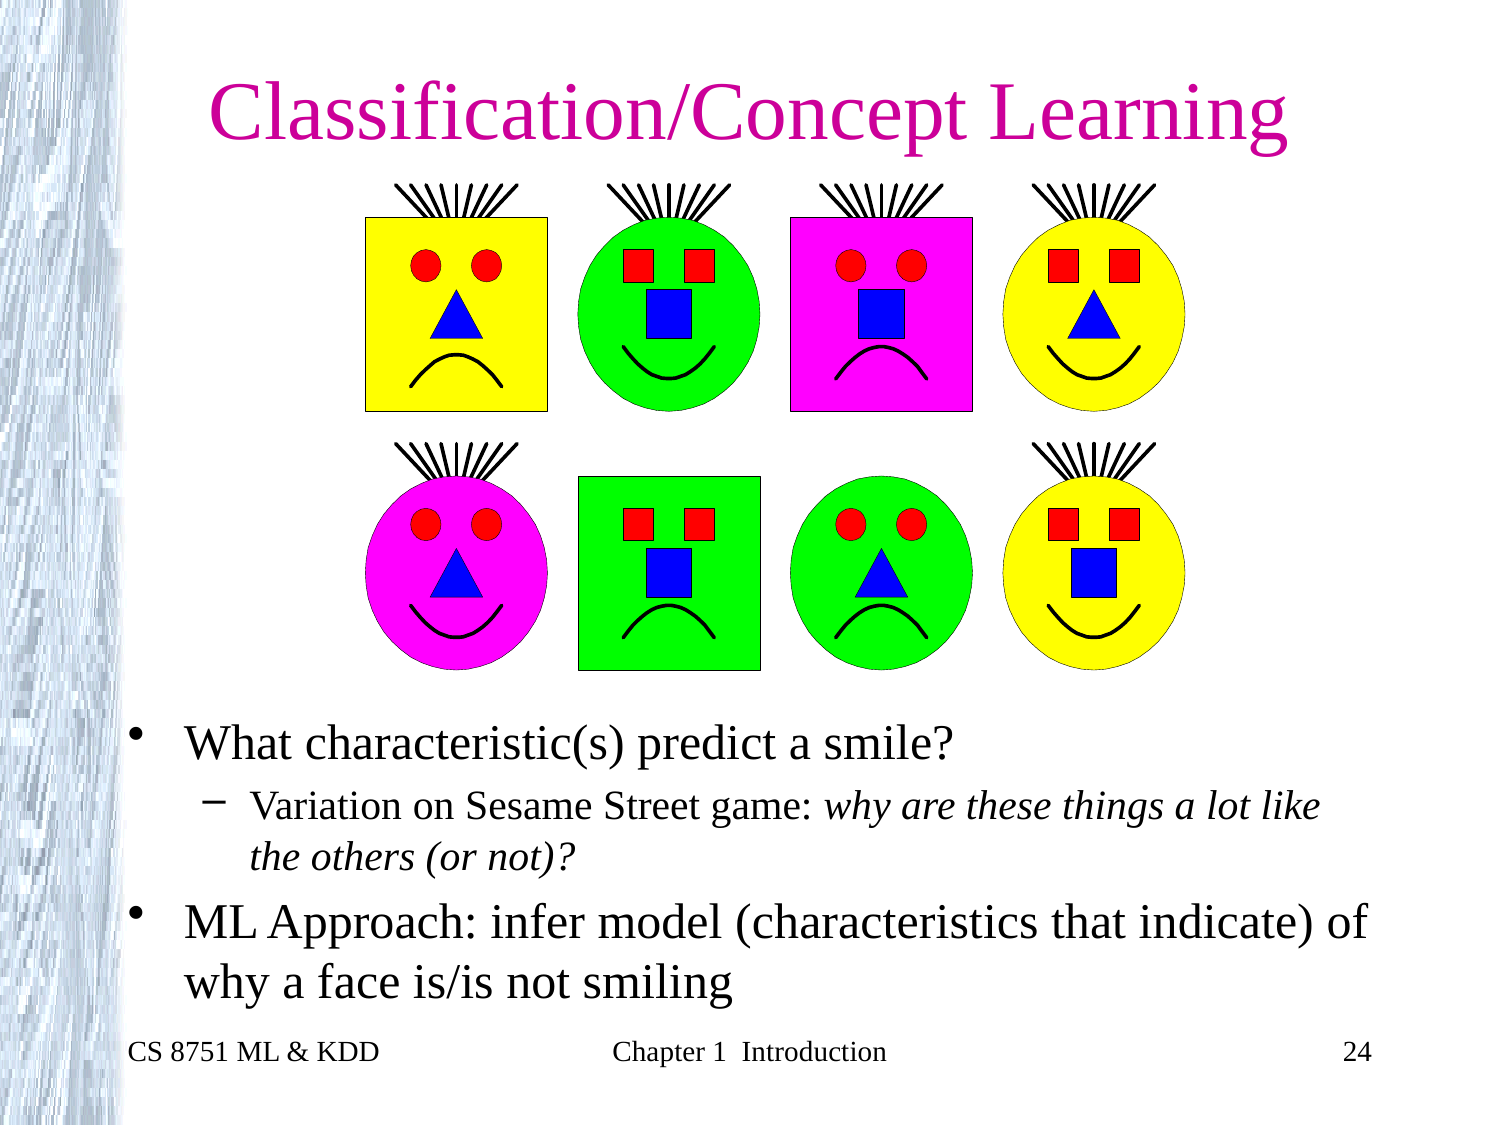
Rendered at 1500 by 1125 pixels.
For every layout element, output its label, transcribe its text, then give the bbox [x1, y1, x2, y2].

title Classification/Concept Learning [112, 50, 1388, 163]
slide_number 24 [1074, 1024, 1388, 1101]
list What characteristic(s) predict a smile? Variation on Sesame Street game: why are these things a lot like the others (or not)? ML Approach: infer model (characteristics that indicate) of why a face is/is not smiling [112, 702, 1388, 1000]
footer Chapter 1 Introduction [512, 1024, 988, 1101]
slide_number CS 8751 ML & KDD [112, 1024, 426, 1101]
picture [0, 0, 1500, 1125]
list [362, 174, 1188, 673]
